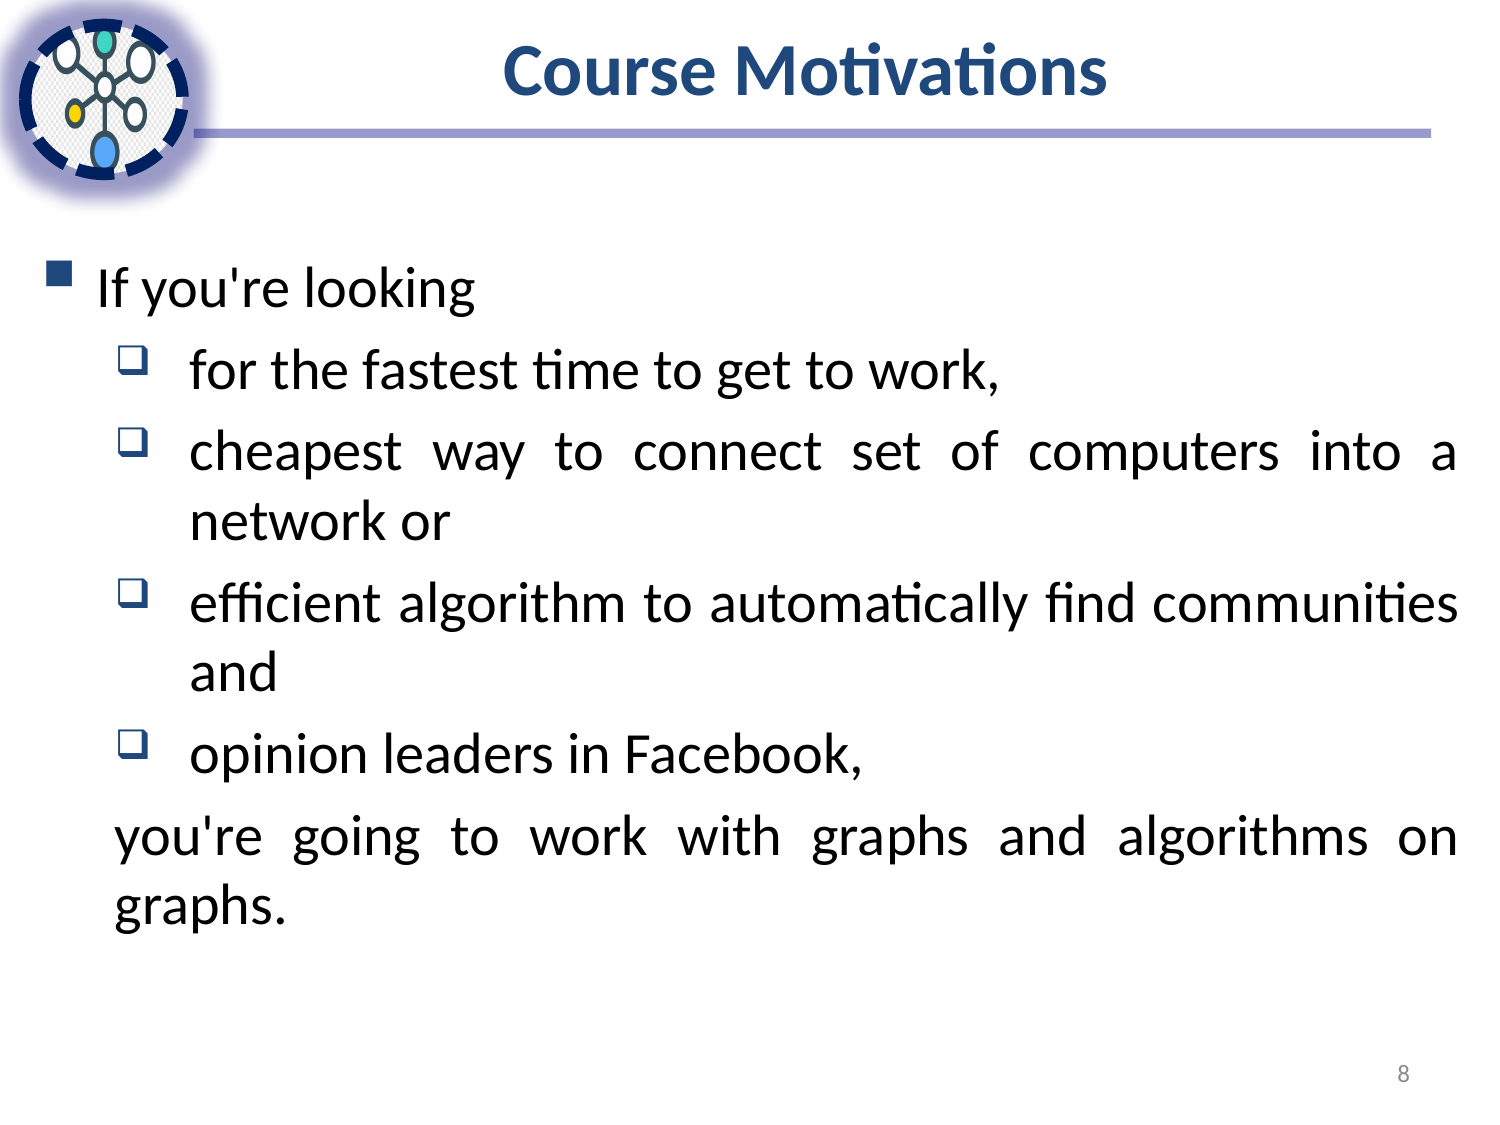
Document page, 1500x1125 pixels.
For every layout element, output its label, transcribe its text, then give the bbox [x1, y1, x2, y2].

slide_number 8 [1074, 1042, 1425, 1103]
picture [32, 26, 183, 174]
list If you're looking for the fastest time to get to work, cheapest way to connect set of computers into a network or efficient algorithm to automatically find communities and opinion leaders in Facebook, you're going to work with graphs and algorithms on graphs. [24, 241, 1475, 1088]
title Course Motivations [237, 12, 1375, 118]
